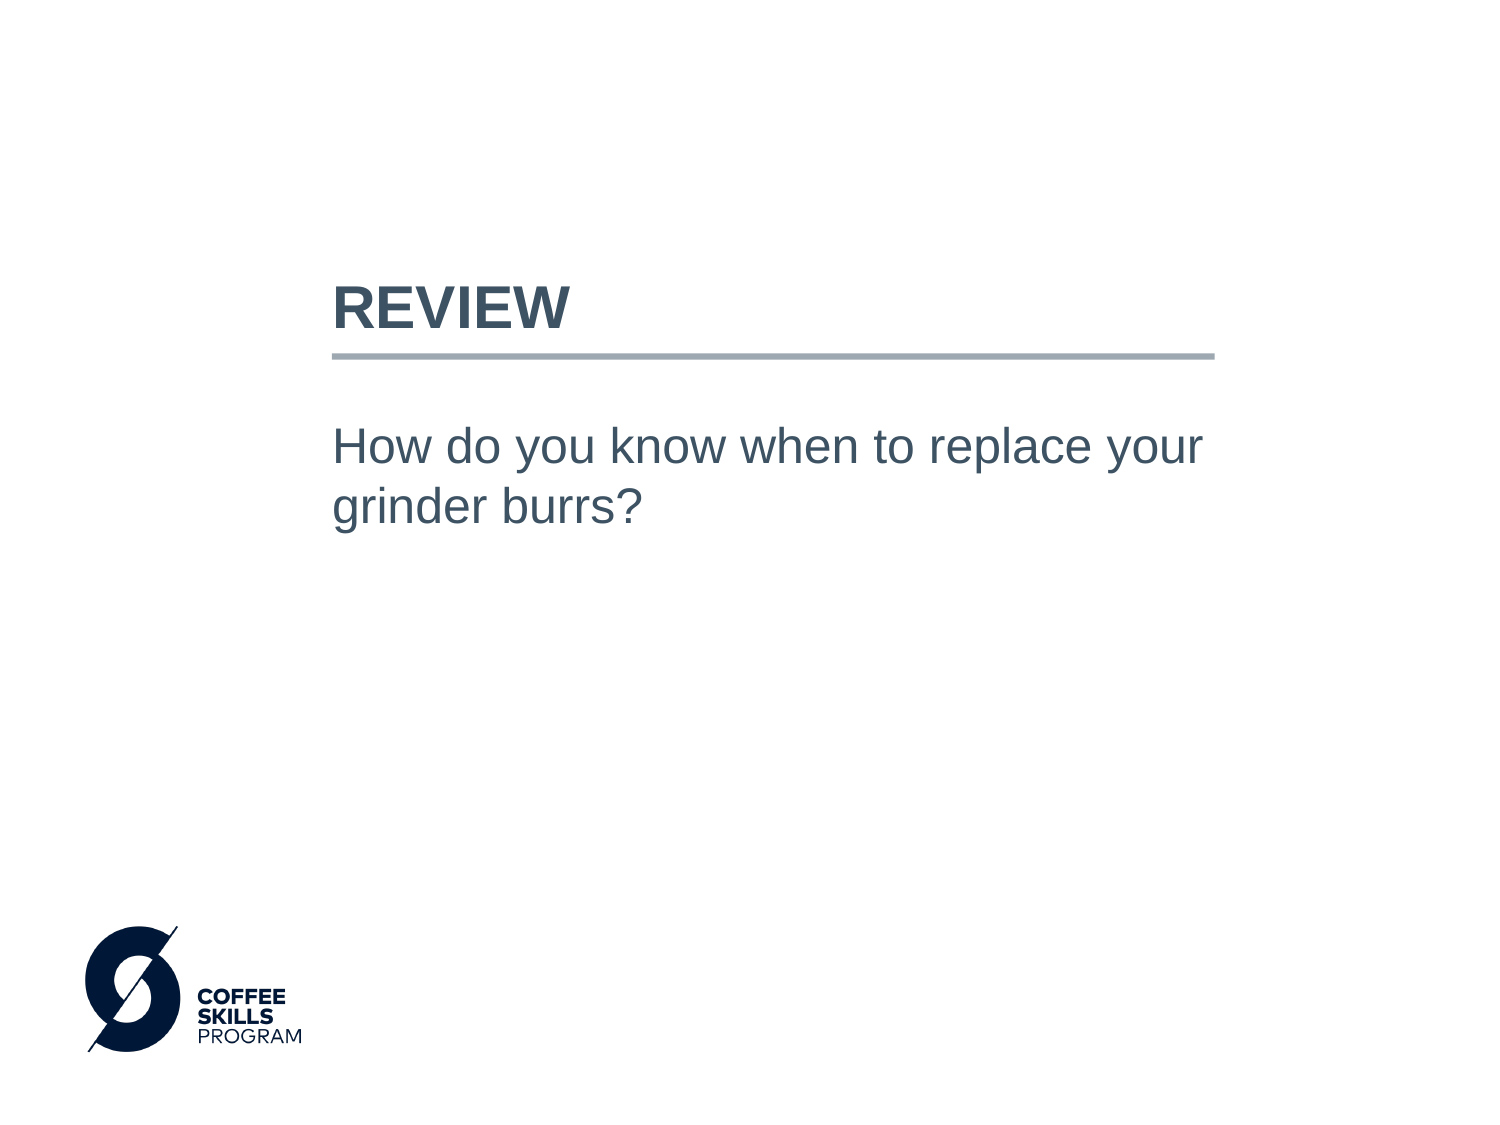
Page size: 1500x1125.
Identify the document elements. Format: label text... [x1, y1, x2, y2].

picture [62, 907, 313, 1068]
text_box REVIEW How do you know when to replace your grinder burrs? [317, 260, 1308, 867]
